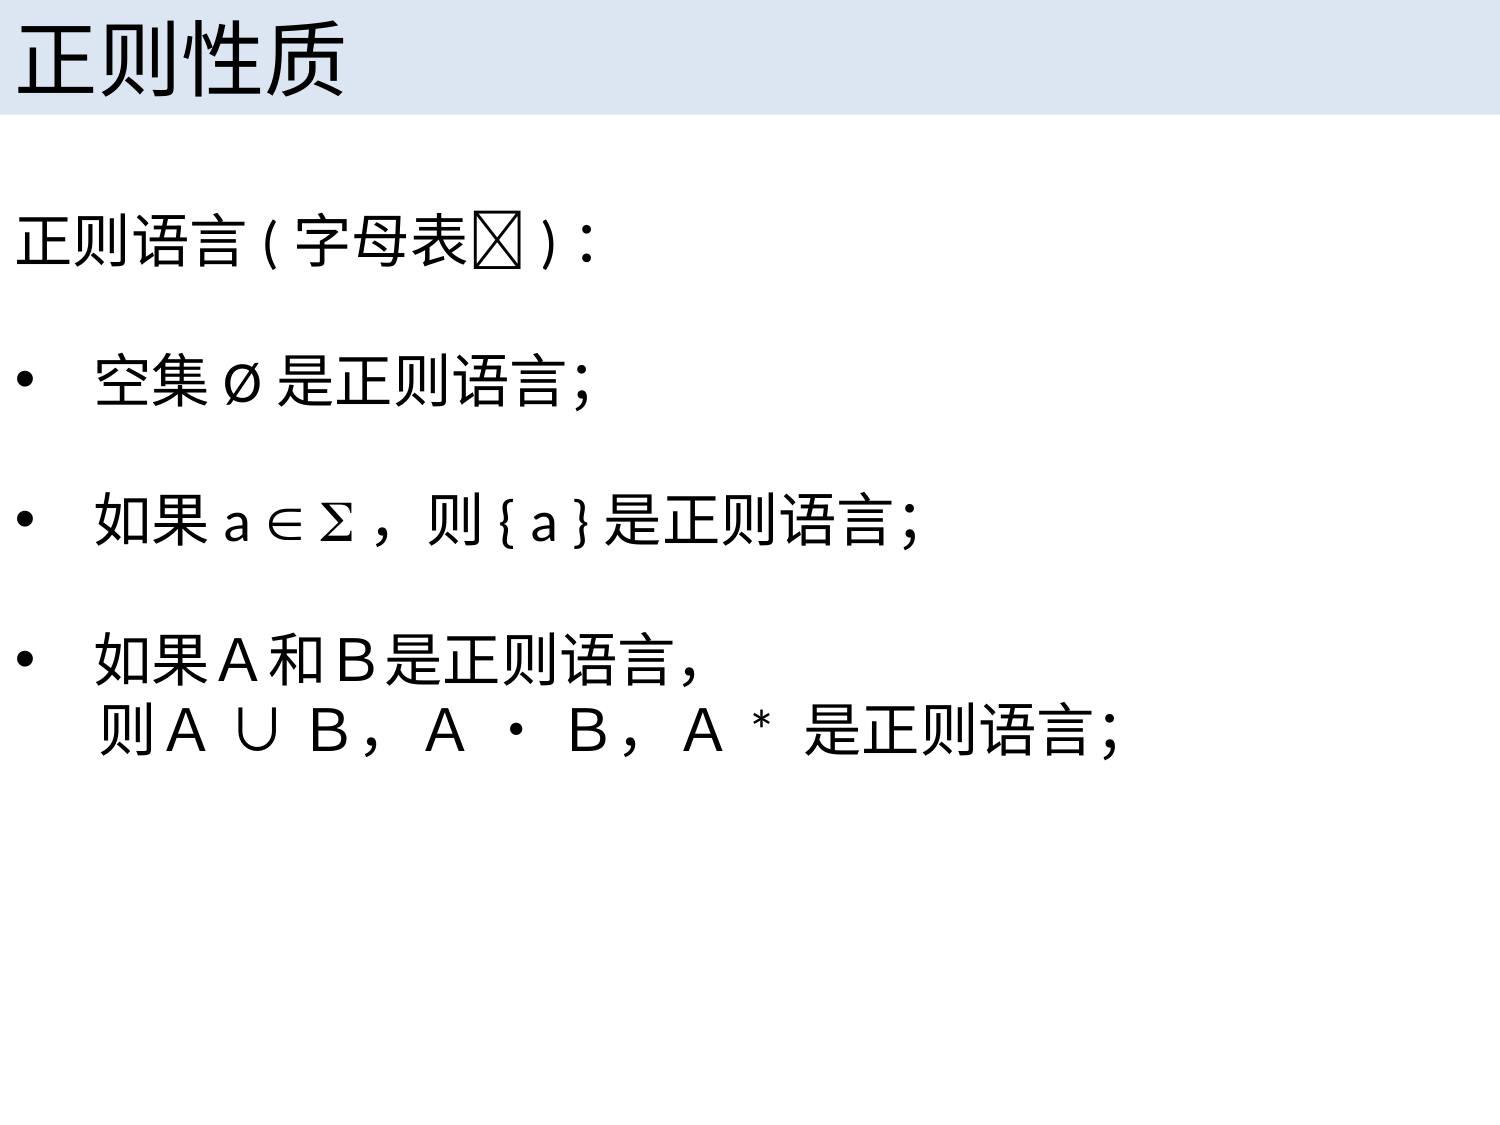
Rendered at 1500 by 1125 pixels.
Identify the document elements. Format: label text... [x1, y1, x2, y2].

text_box 正则性质 [0, 0, 1500, 115]
text_box 正则语言(字母表)： 空集Ø是正则语言； 如果a  ，则{ a }是正则语言； 如果Ａ和Ｂ是正则语言， 则Ａ ∪ Ｂ，Ａ • Ｂ，Ａ* 是正则语言； [0, 196, 1459, 841]
